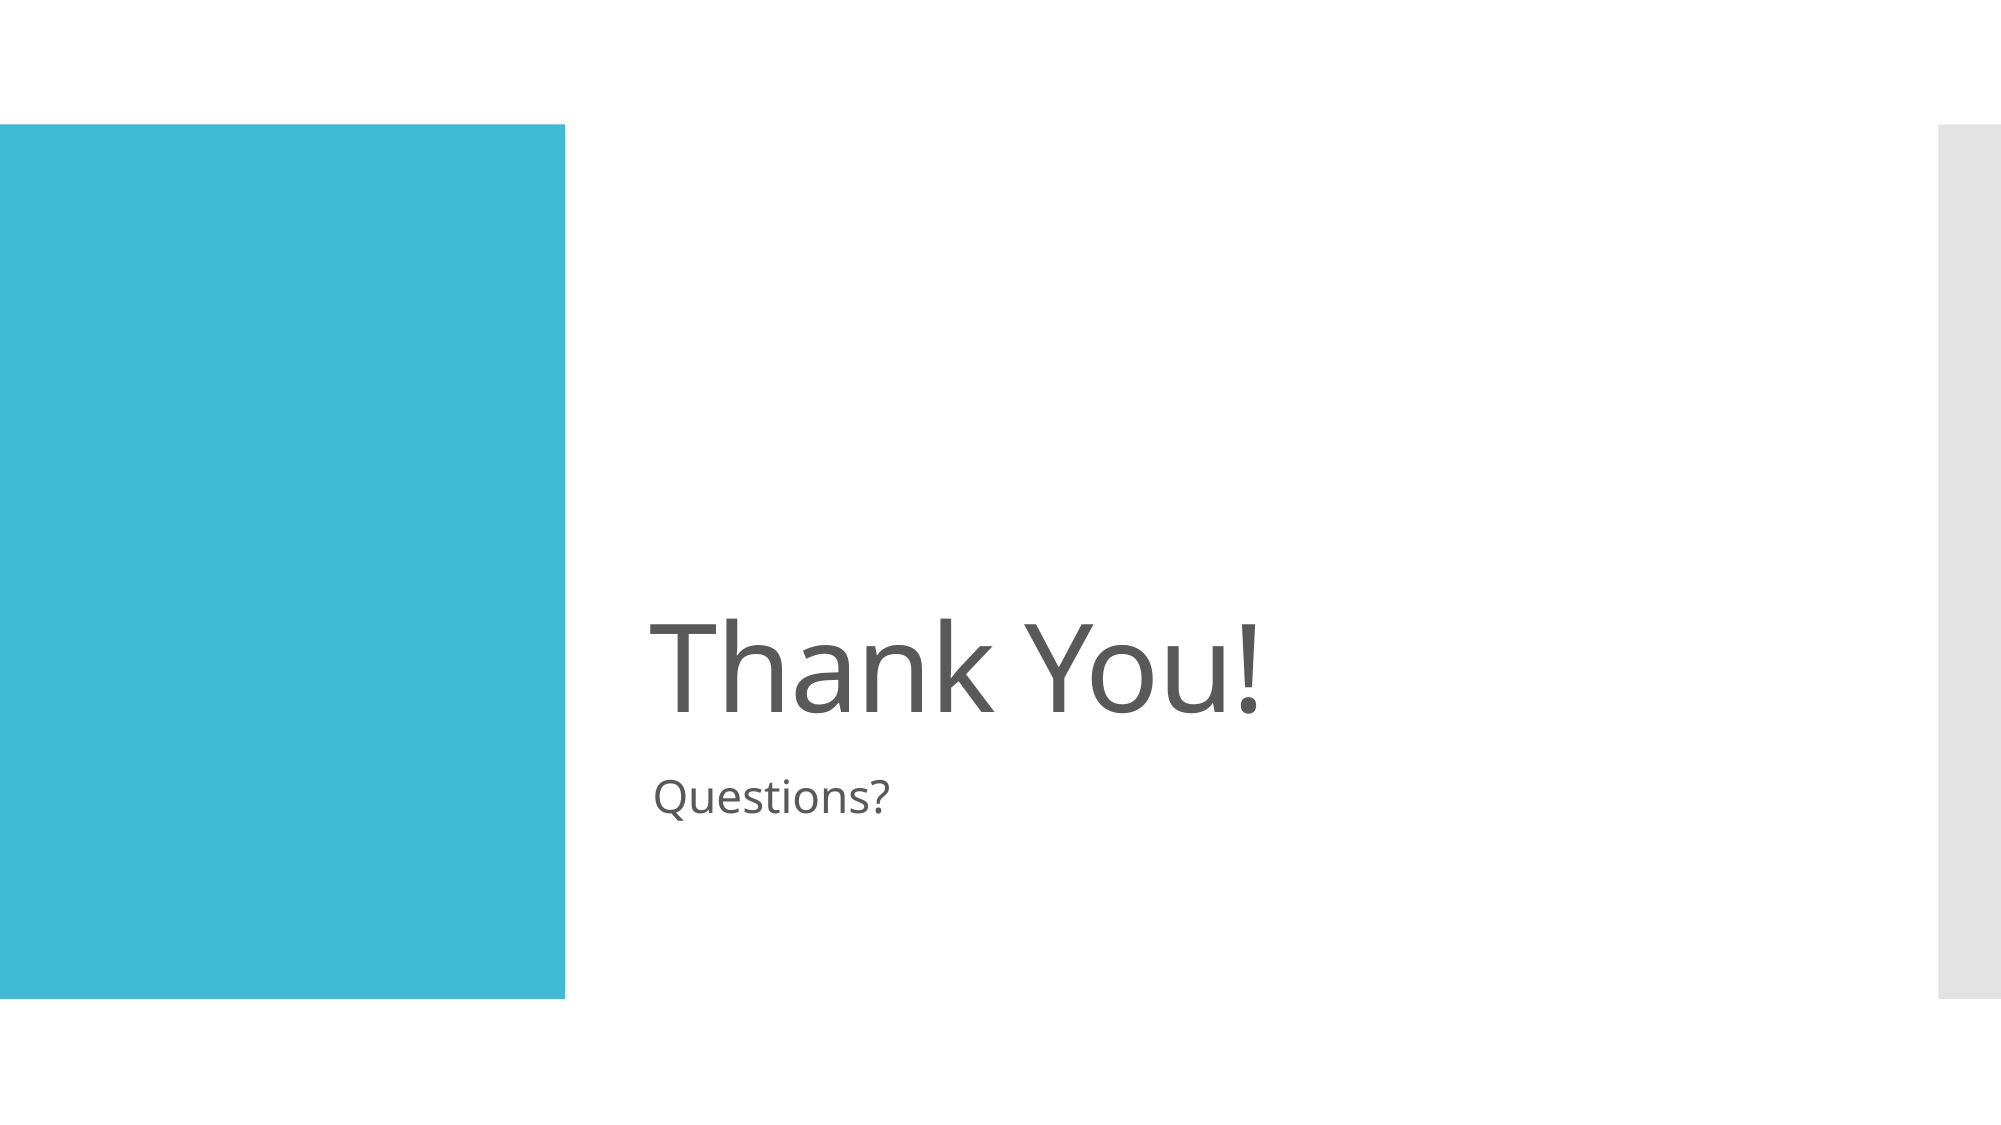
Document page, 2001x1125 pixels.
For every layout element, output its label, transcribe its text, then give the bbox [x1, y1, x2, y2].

list Questions? [637, 766, 1838, 917]
title Thank You! [634, 213, 1835, 747]
